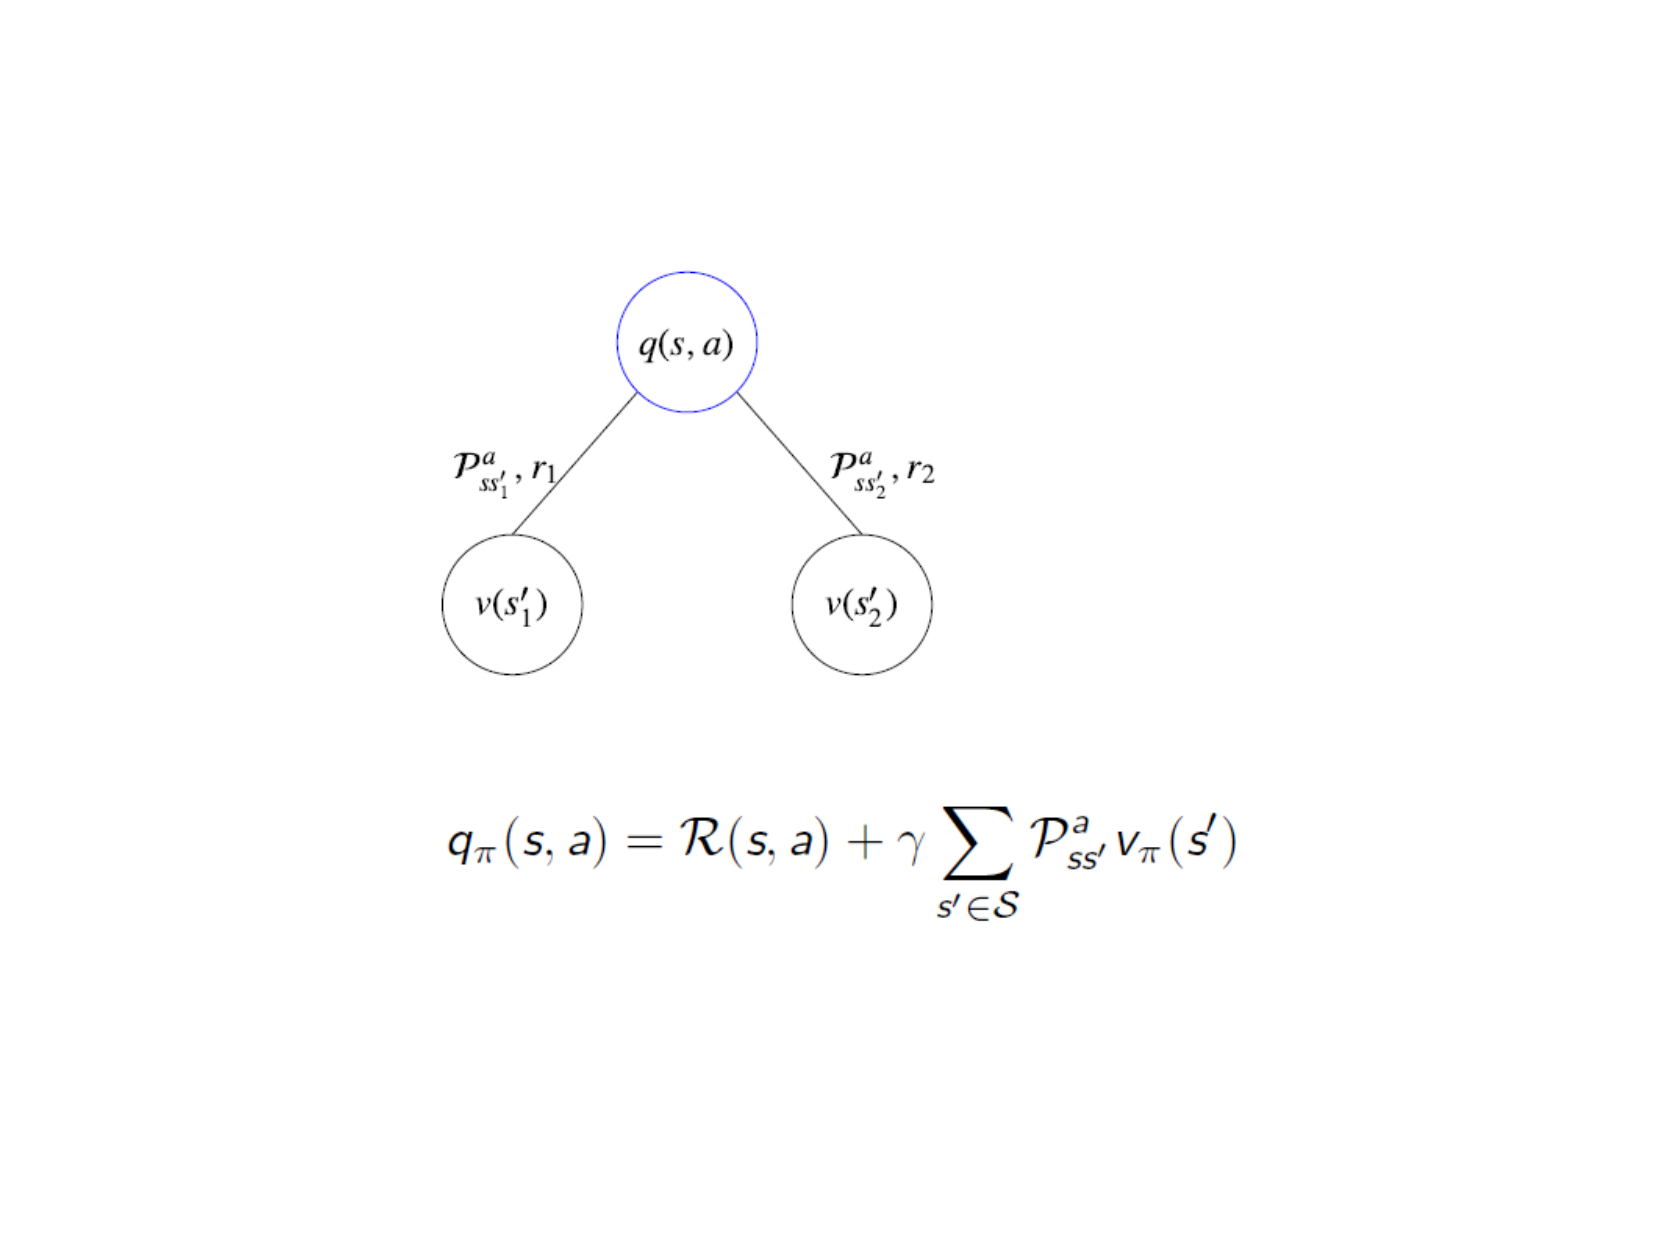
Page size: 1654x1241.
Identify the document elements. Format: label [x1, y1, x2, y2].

picture [306, 236, 1348, 1004]
